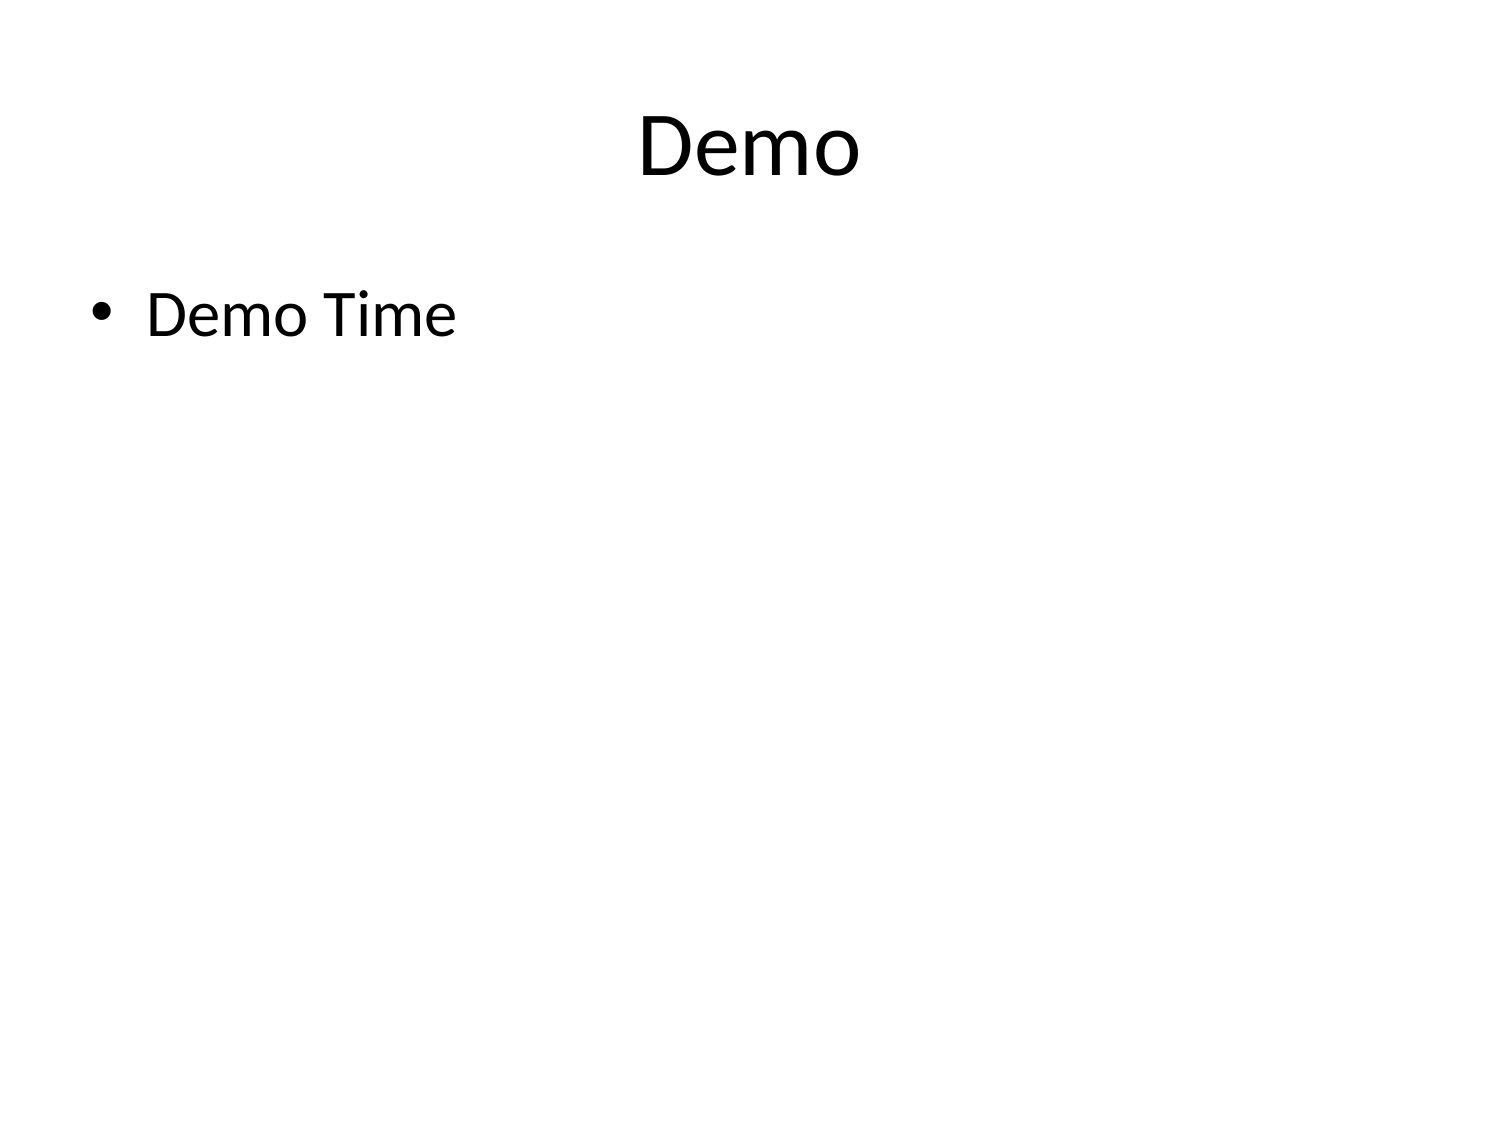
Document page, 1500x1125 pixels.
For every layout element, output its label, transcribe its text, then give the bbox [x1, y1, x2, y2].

list Demo Time [75, 262, 1425, 1005]
title Demo [75, 45, 1425, 233]
